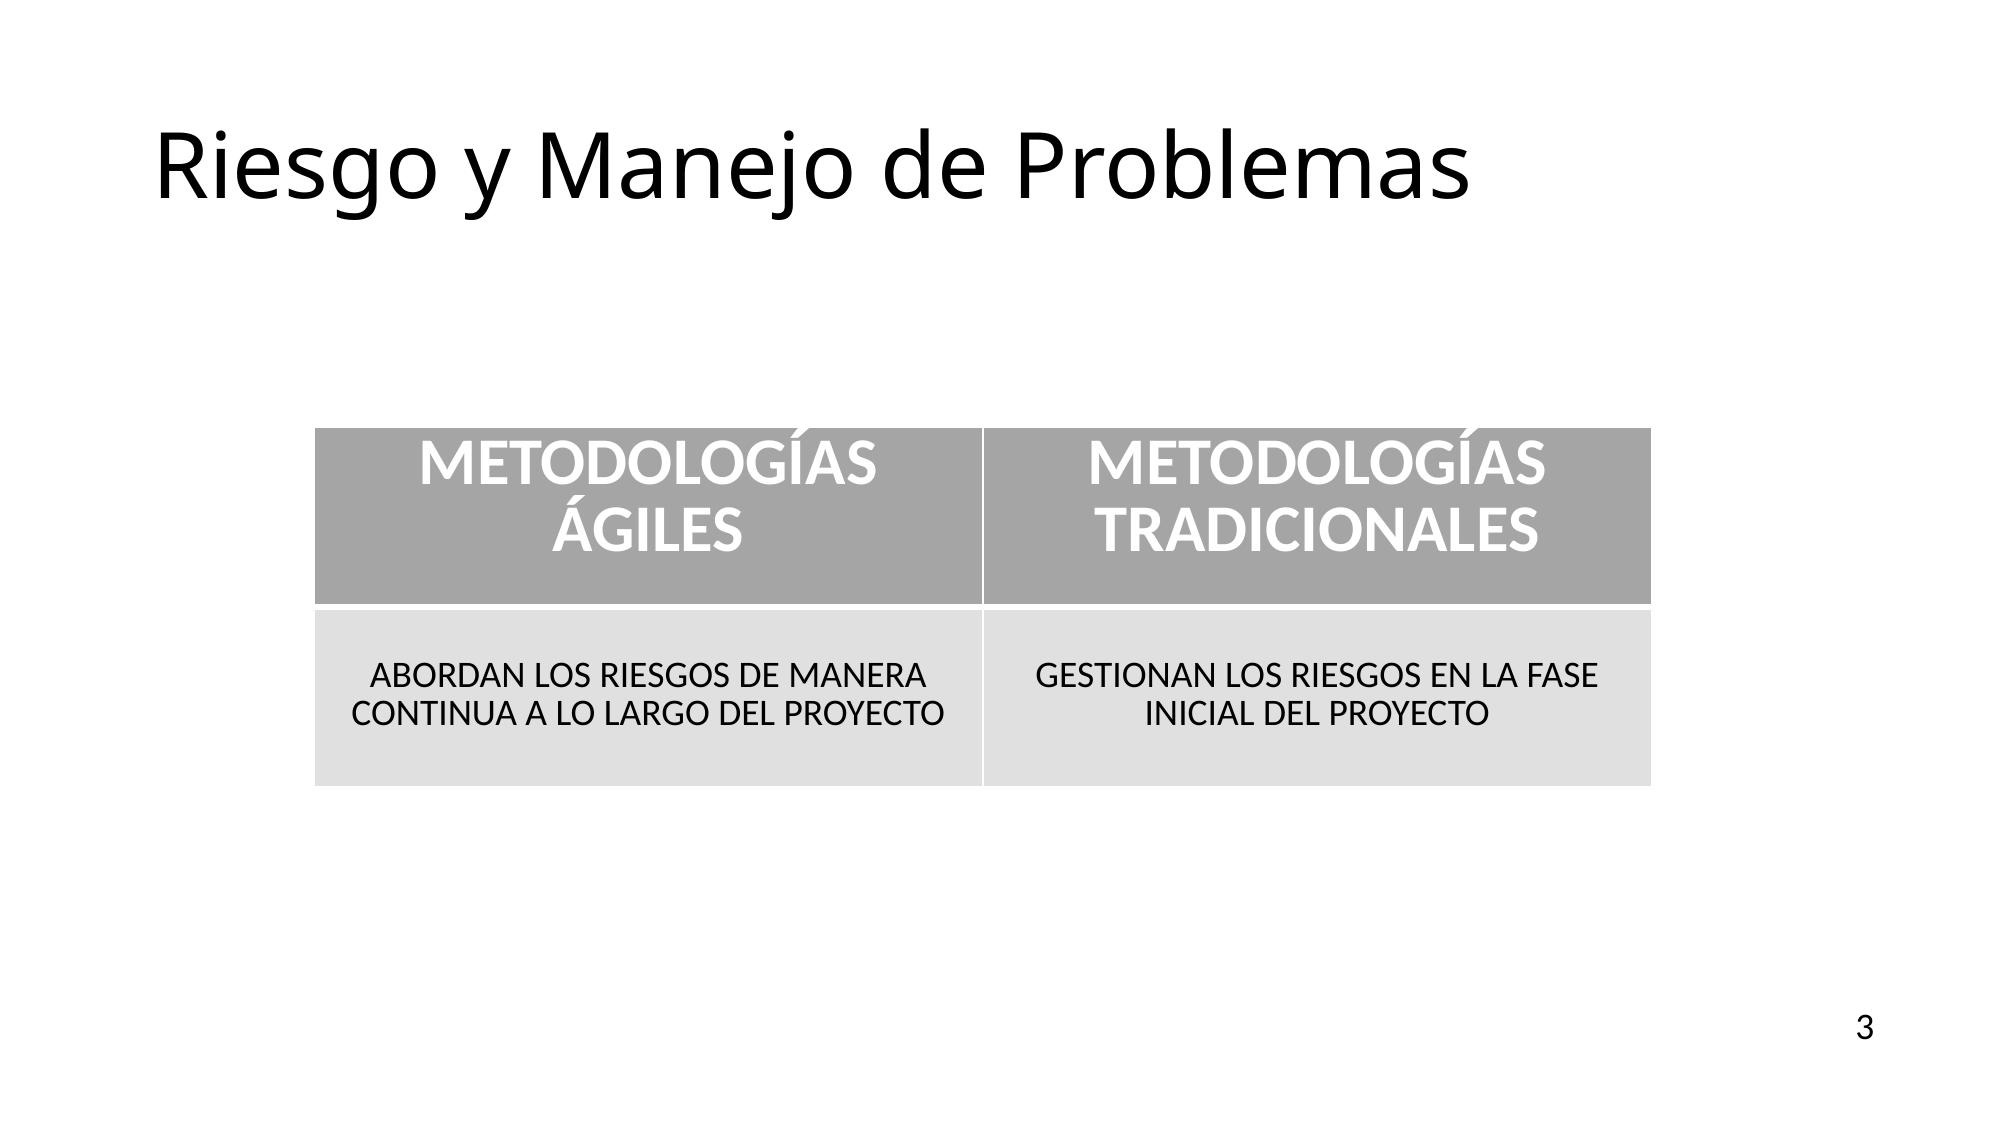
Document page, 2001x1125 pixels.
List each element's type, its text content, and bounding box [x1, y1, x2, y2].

title Riesgo y Manejo de Problemas [137, 59, 1863, 278]
text_box 3 [1840, 994, 1913, 1055]
table_header METODOLOGÍAS ÁGILES [315, 428, 982, 604]
table_cell ABORDAN LOS RIESGOS DE MANERA CONTINUA A LO LARGO DEL PROYECTO [315, 610, 982, 786]
table_cell GESTIONAN LOS RIESGOS EN LA FASE INICIAL DEL PROYECTO [984, 610, 1651, 786]
table_header METODOLOGÍAS TRADICIONALES [984, 428, 1651, 604]
